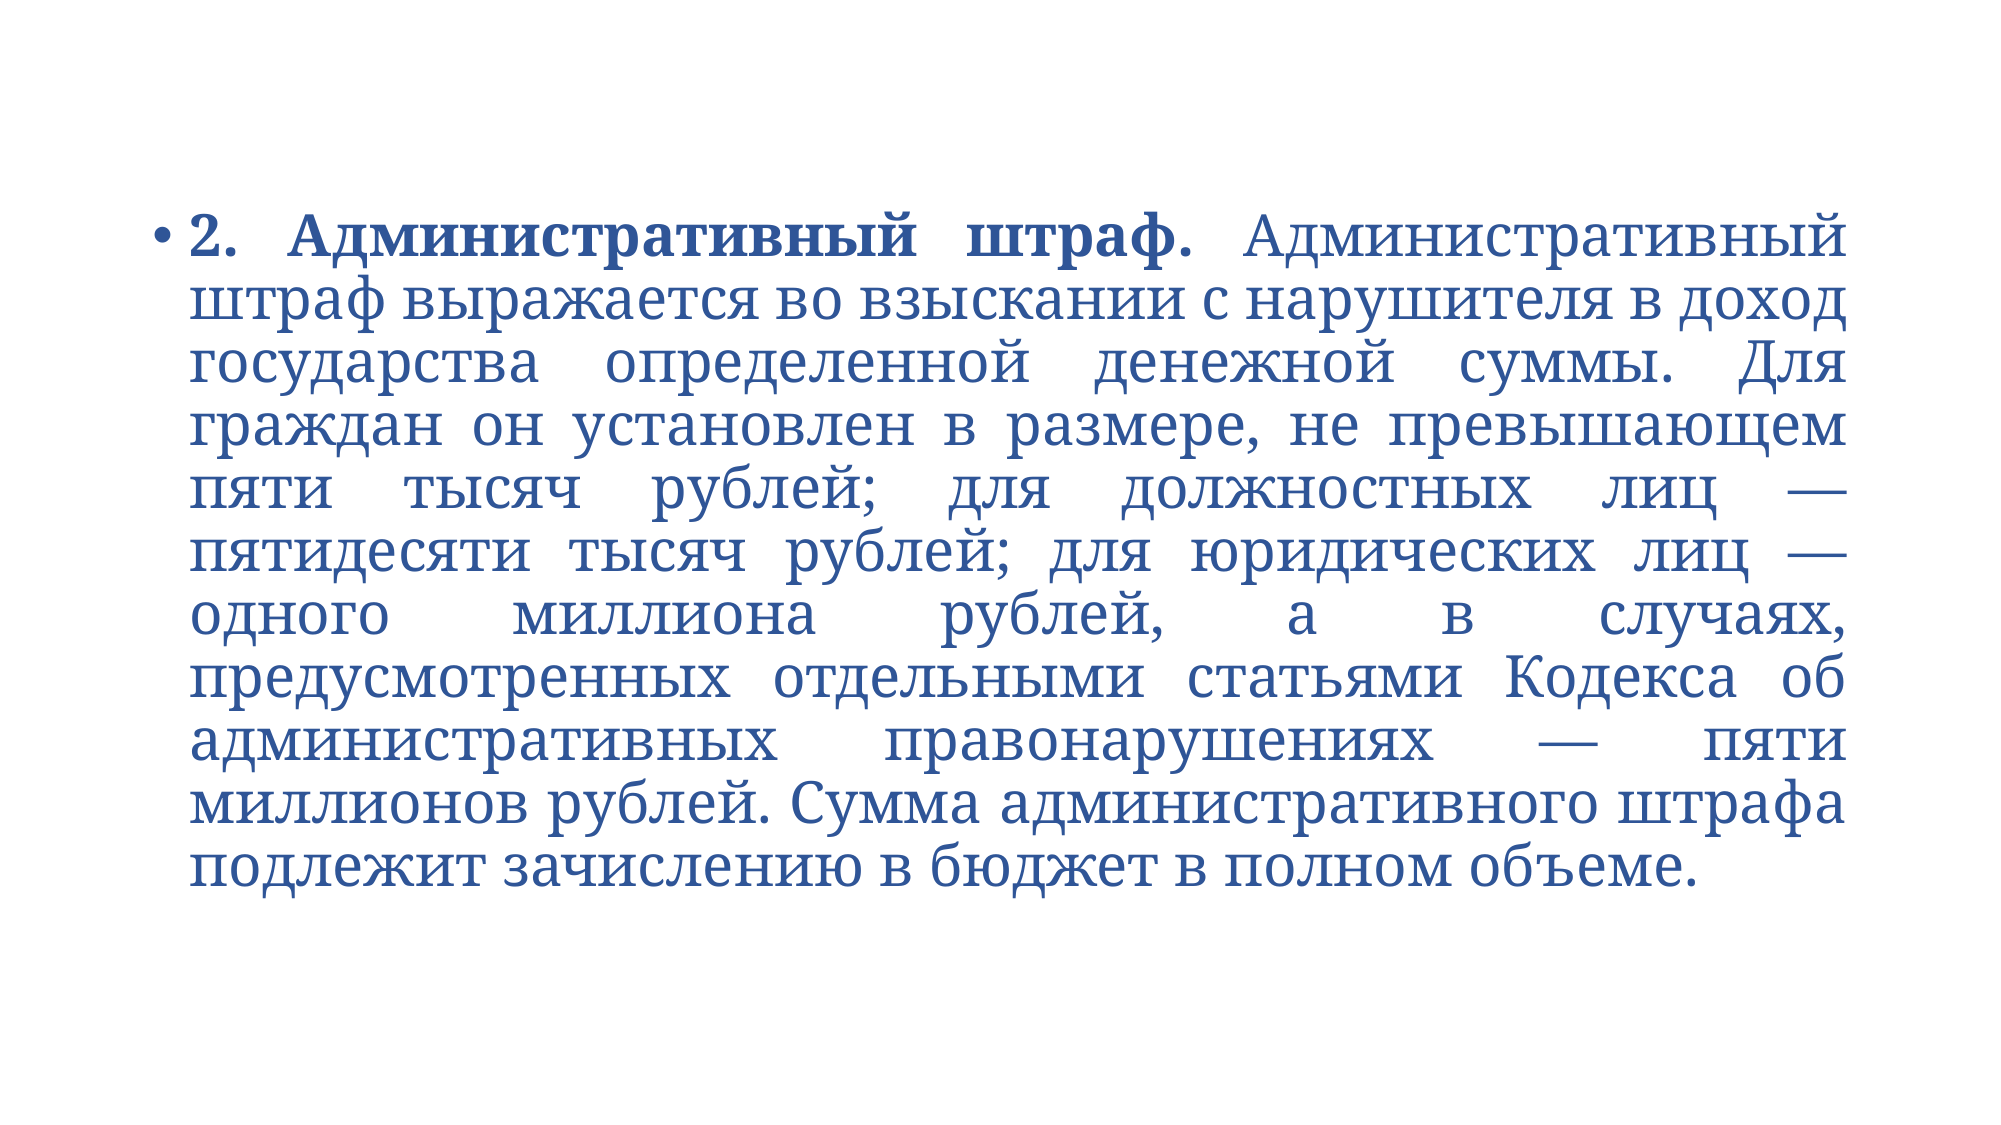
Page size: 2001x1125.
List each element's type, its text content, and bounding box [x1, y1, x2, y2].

list 2. Административный штраф. Административный штраф выражается во взыскании с нарушителя в доход государства определенной денежной суммы. Для граждан он установлен в размере, не превышающем пяти тысяч рублей; для должностных лиц — пятидесяти тысяч рублей; для юридических лиц — одного миллиона рублей, а в случаях, предусмотренных отдельными статьями Кодекса об административных правонарушениях — пяти миллионов рублей. Сумма административного штрафа подлежит зачислению в бюджет в полном объеме. [137, 198, 1863, 1014]
